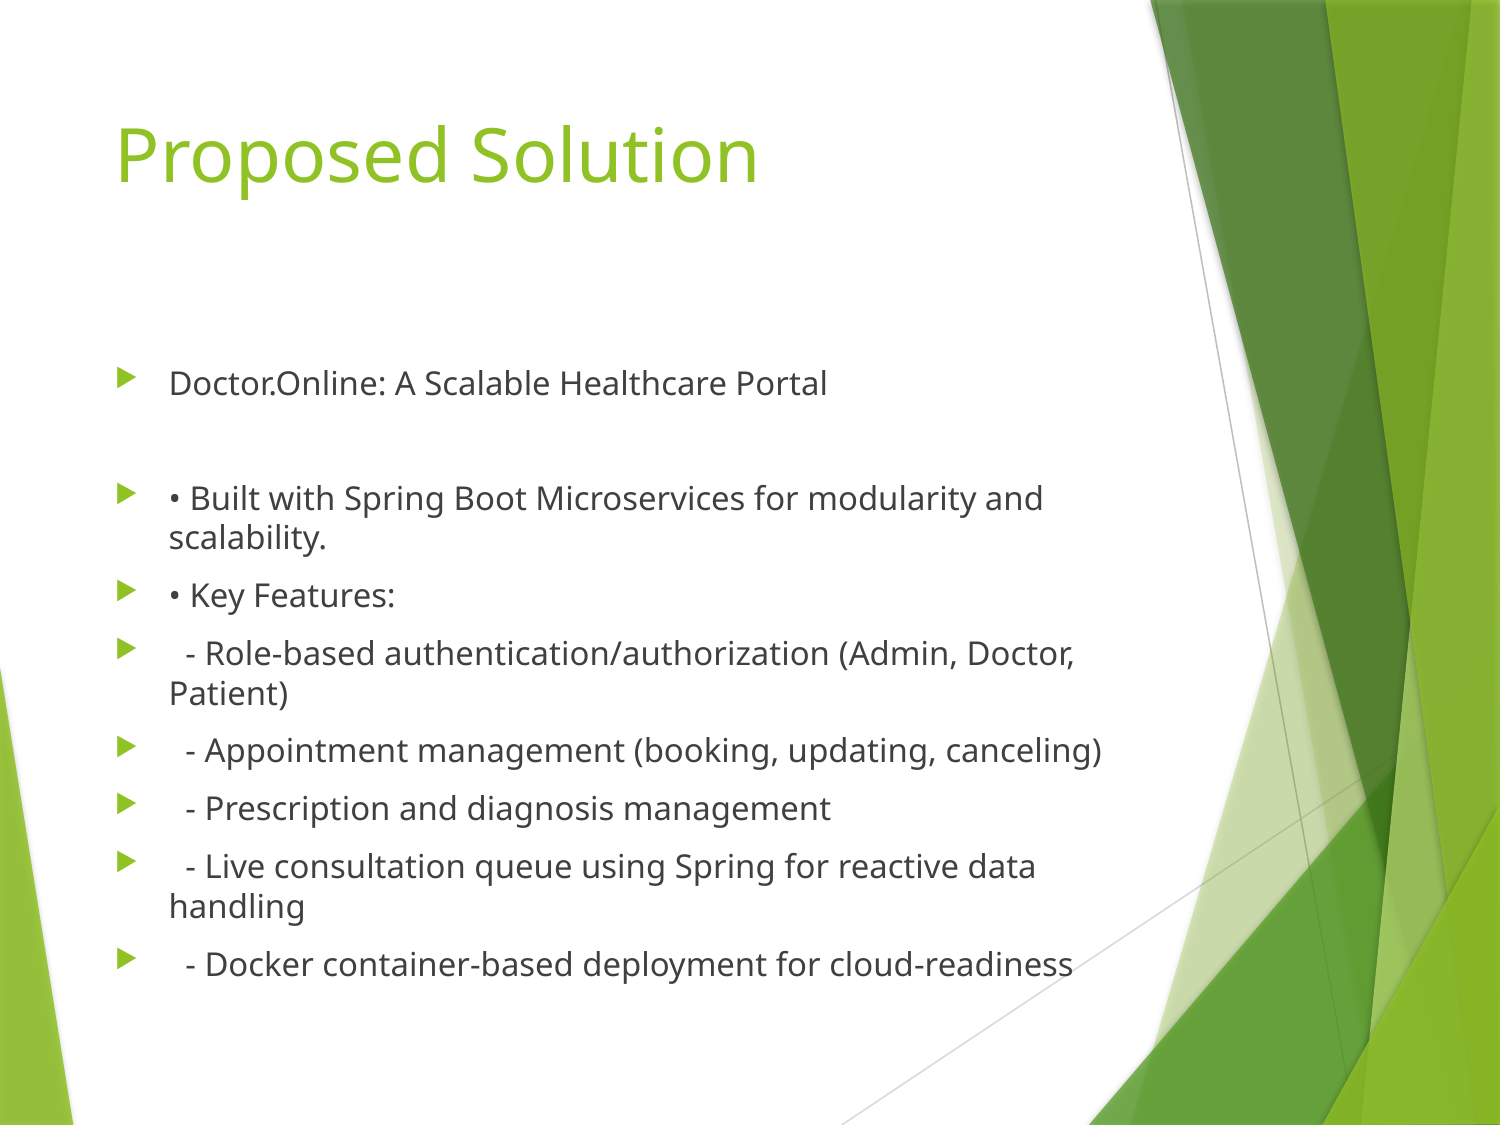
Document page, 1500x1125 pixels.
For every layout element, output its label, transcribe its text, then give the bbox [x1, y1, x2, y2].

list Doctor.Online: A Scalable Healthcare Portal • Built with Spring Boot Microservices for modularity and scalability. • Key Features: - Role-based authentication/authorization (Admin, Doctor, Patient) - Appointment management (booking, updating, canceling) - Prescription and diagnosis management - Live consultation queue using Spring for reactive data handling - Docker container-based deployment for cloud-readiness [99, 354, 1142, 992]
title Proposed Solution [99, 99, 1142, 317]
